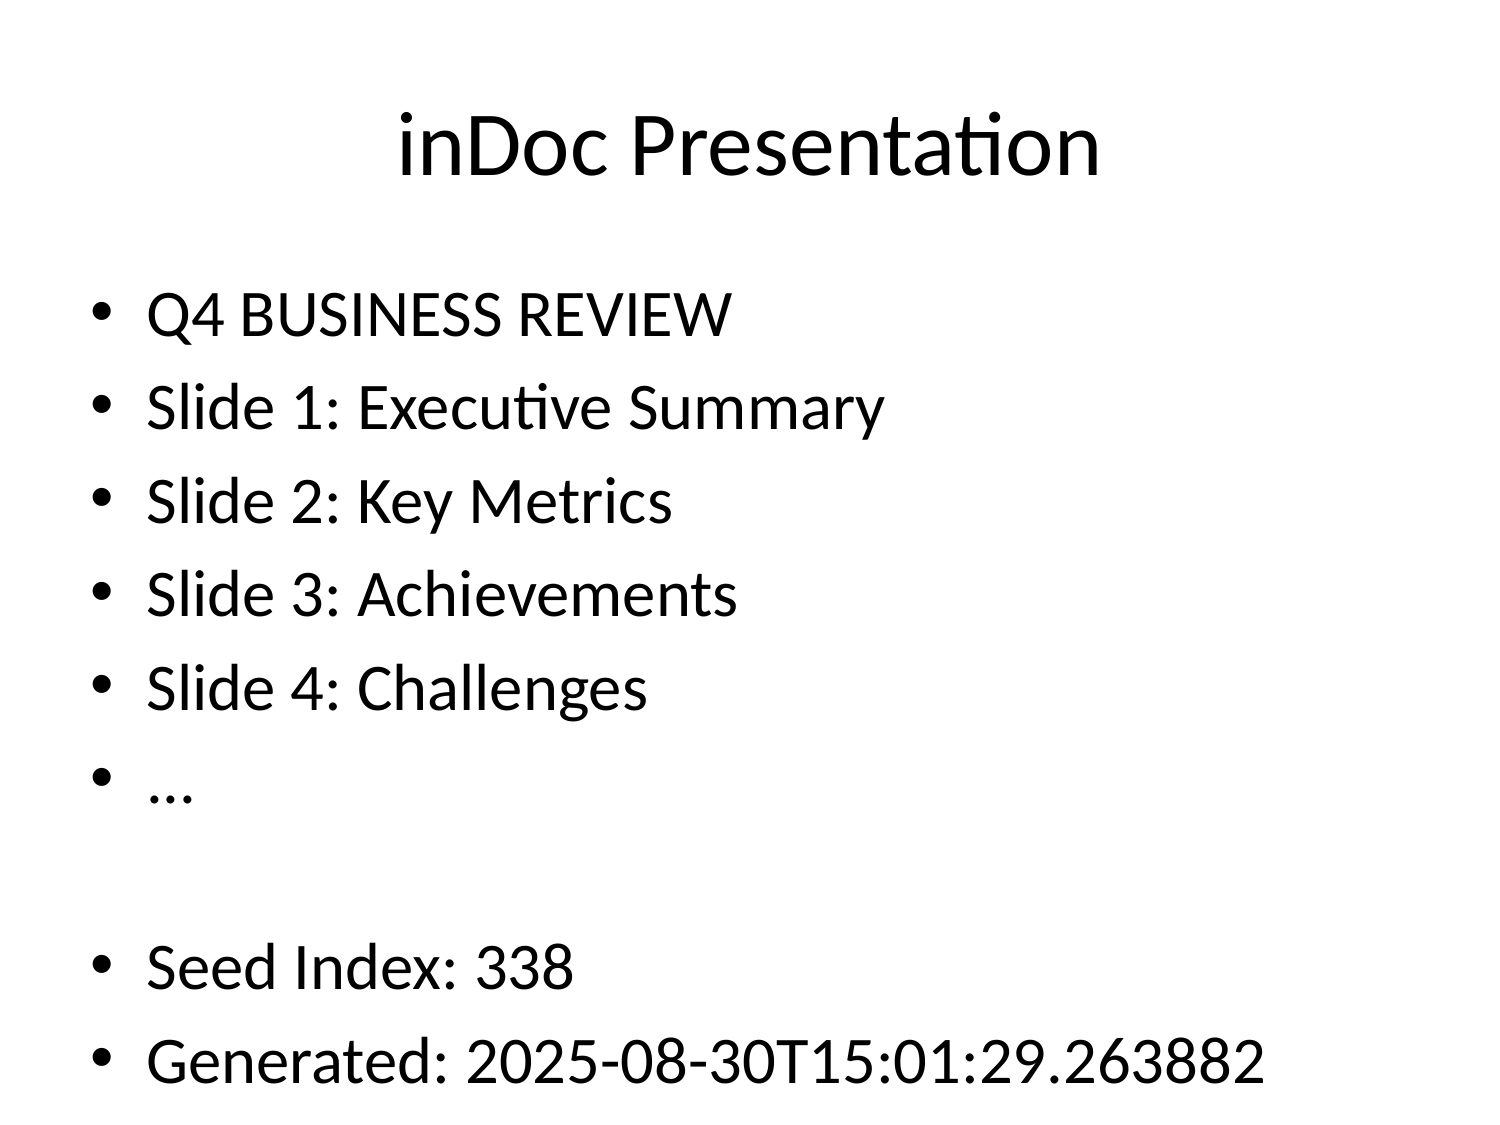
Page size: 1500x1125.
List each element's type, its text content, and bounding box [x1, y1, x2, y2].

list Q4 BUSINESS REVIEW Slide 1: Executive Summary Slide 2: Key Metrics Slide 3: Achievements Slide 4: Challenges ... Seed Index: 338 Generated: 2025-08-30T15:01:29.263882 [75, 262, 1425, 1005]
title inDoc Presentation [75, 45, 1425, 233]
